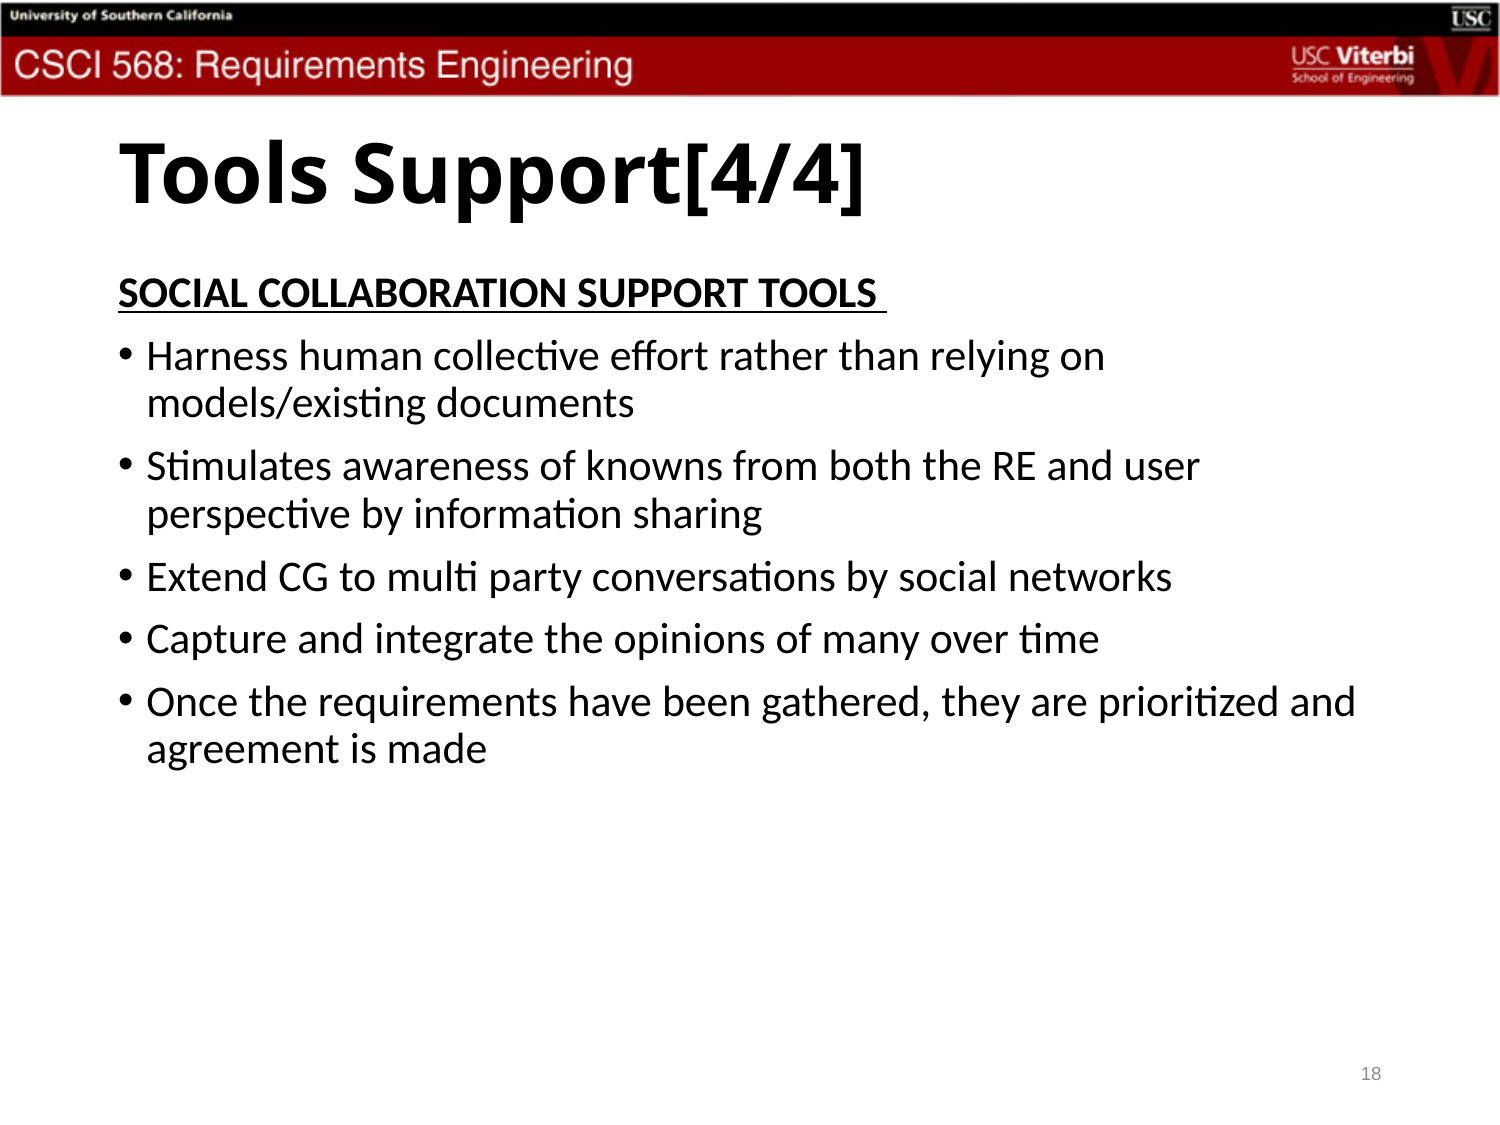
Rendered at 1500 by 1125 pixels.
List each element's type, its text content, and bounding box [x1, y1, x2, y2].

slide_number 18 [1059, 1042, 1397, 1103]
list SOCIAL COLLABORATION SUPPORT TOOLS Harness human collective effort rather than relying on models/existing documents Stimulates awareness of knowns from both the RE and user perspective by information sharing Extend CG to multi party conversations by social networks Capture and integrate the opinions of many over time Once the requirements have been gathered, they are prioritized and agreement is made [103, 262, 1397, 1014]
title Tools Support[4/4] [103, 115, 1397, 238]
picture [0, 2, 1500, 97]
